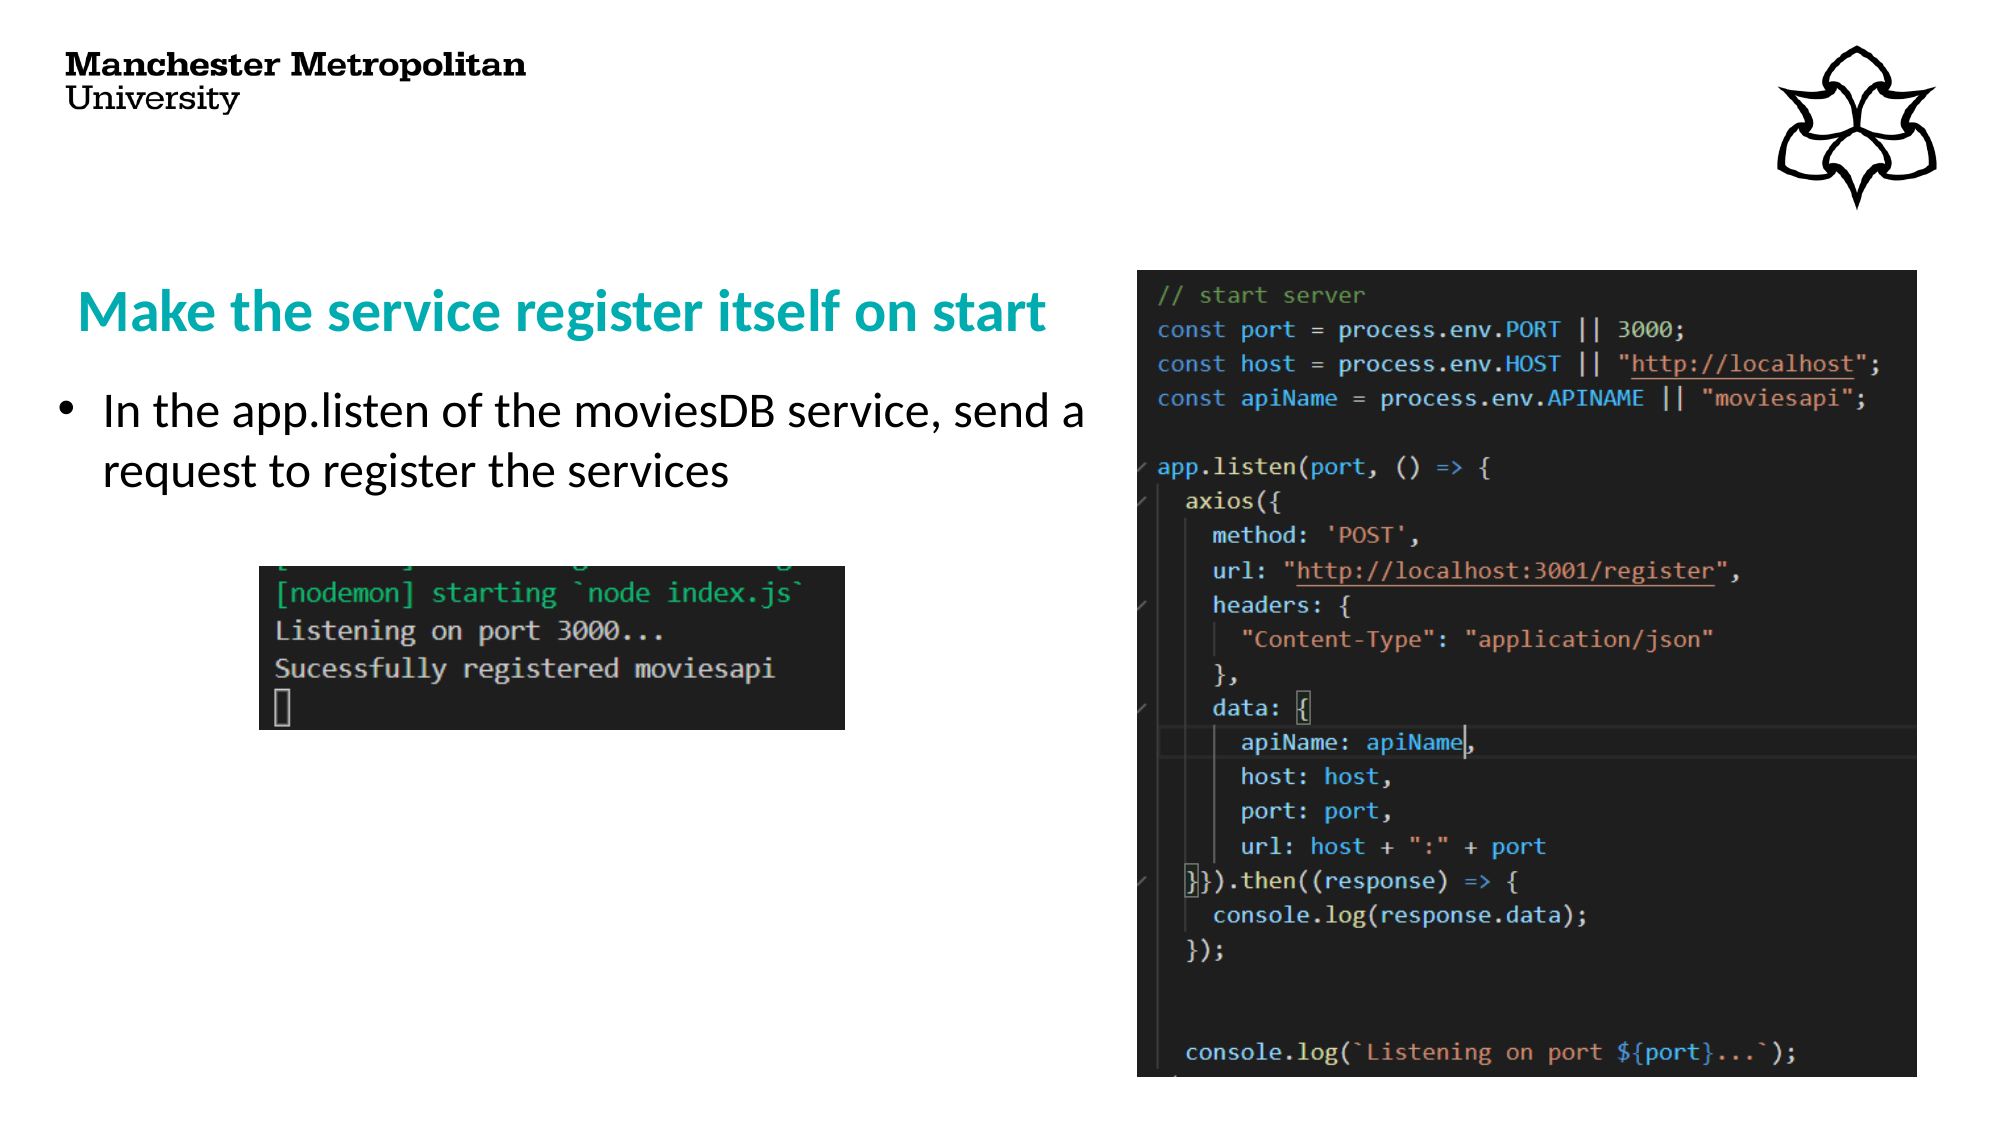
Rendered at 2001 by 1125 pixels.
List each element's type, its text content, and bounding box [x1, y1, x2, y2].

title Make the service register itself on start [62, 270, 1137, 353]
picture [1137, 270, 1917, 1077]
picture [259, 566, 845, 730]
picture [55, 42, 536, 124]
list In the app.listen of the moviesDB service, send a request to register the services [42, 369, 1103, 978]
picture [1765, 34, 1948, 221]
